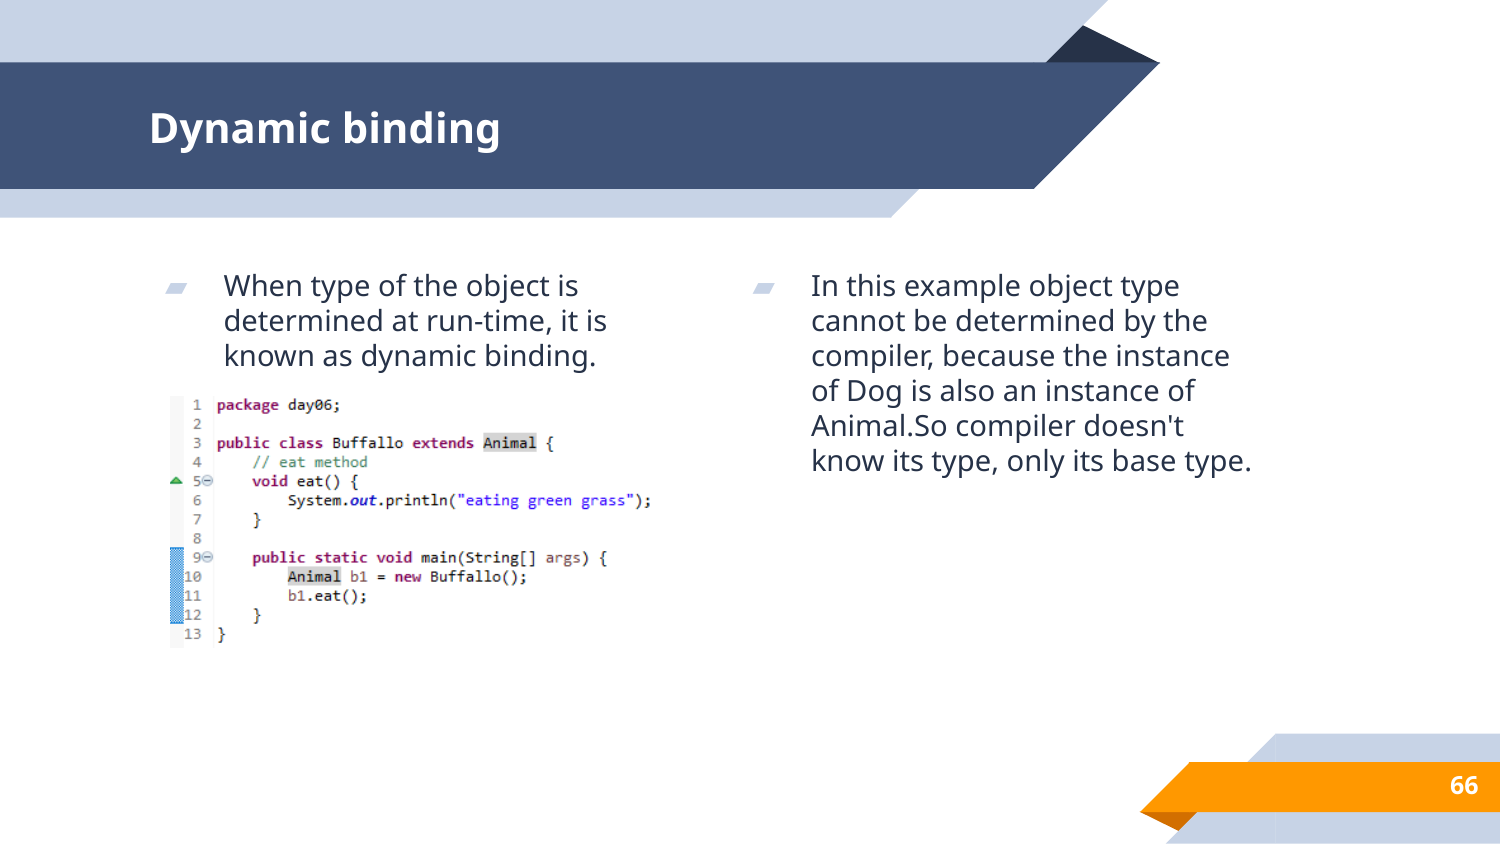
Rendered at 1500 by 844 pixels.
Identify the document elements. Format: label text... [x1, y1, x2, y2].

list When type of the object is determined at run-time, it is known as dynamic binding. [133, 252, 688, 700]
picture [170, 396, 651, 648]
title Dynamic binding [133, 64, 997, 190]
list In this example object type cannot be determined by the compiler, because the instance of Dog is also an instance of Animal.So compiler doesn't know its type, only its base type. [721, 252, 1276, 700]
slide_number 66 [1249, 760, 1494, 813]
